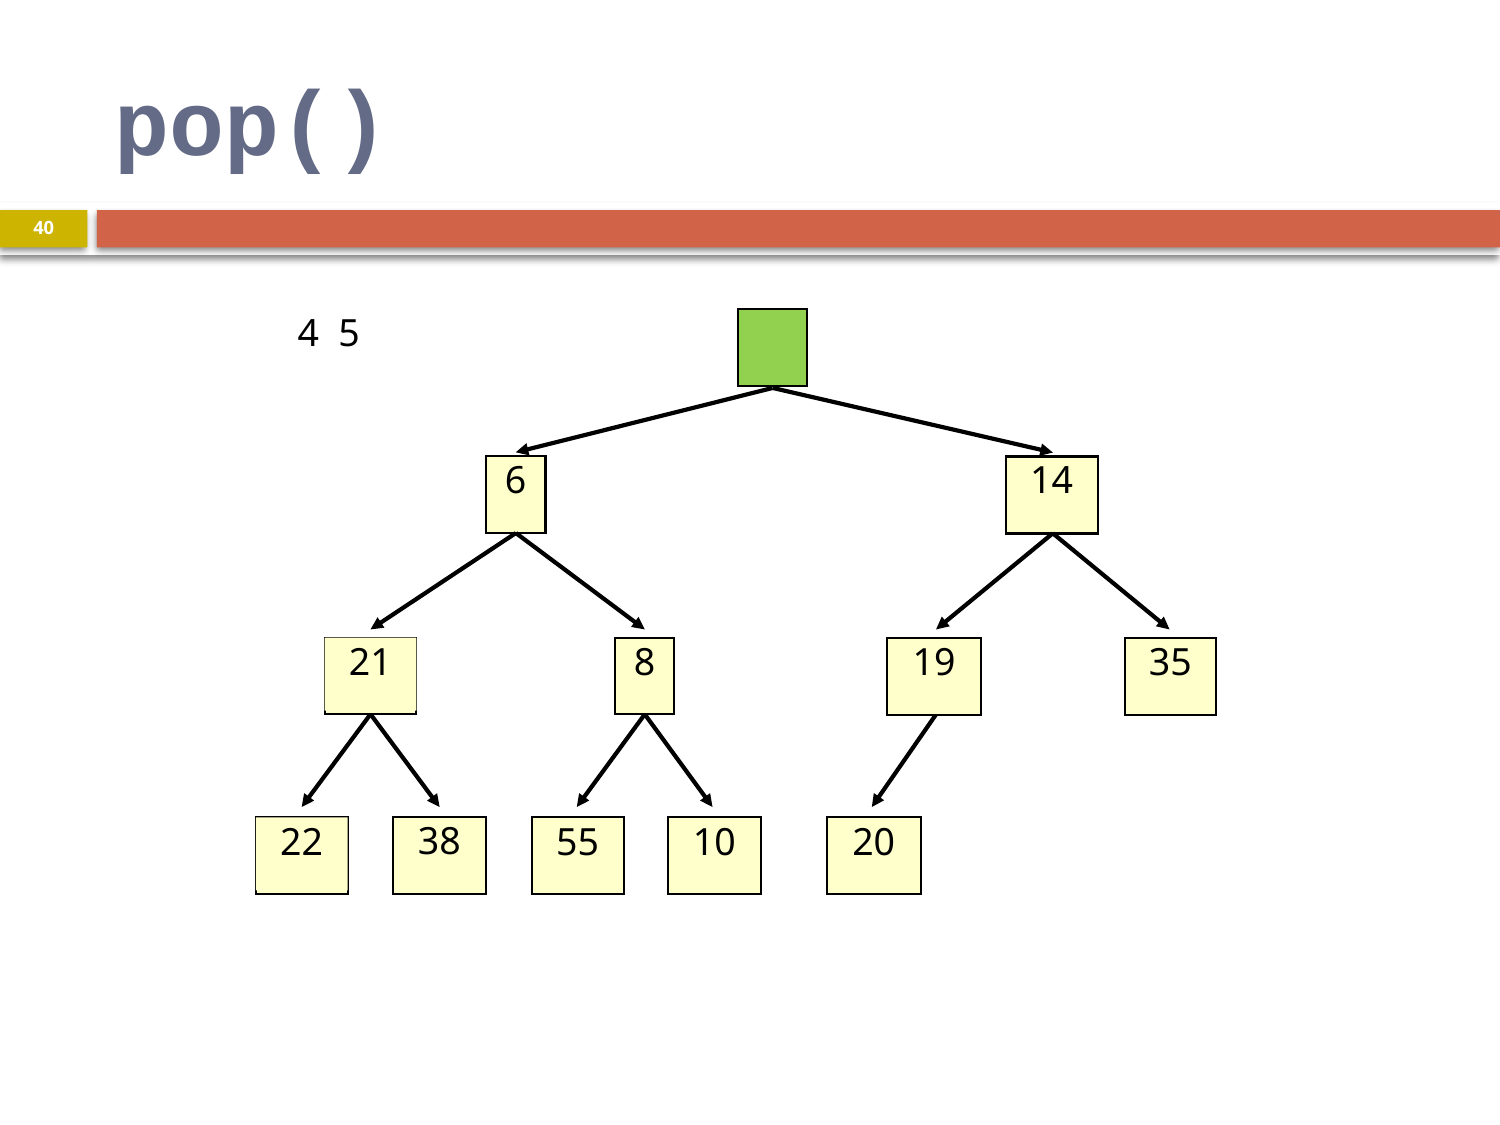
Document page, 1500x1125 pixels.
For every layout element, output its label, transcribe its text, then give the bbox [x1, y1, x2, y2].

text_box [871, 716, 936, 807]
text_box 20 [827, 817, 921, 895]
text_box [772, 387, 1053, 456]
text_box 10 [667, 817, 762, 895]
text_box 35 [1124, 637, 1217, 715]
text_box [515, 532, 645, 630]
text_box [515, 388, 772, 456]
text_box [576, 715, 645, 807]
text_box [737, 308, 807, 386]
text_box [255, 817, 348, 895]
slide_number 40 [0, 208, 88, 249]
text_box [370, 533, 515, 630]
text_box 4 5 [264, 309, 394, 383]
text_box [644, 714, 713, 807]
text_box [324, 637, 417, 715]
text_box 14 [1005, 456, 1098, 534]
text_box 38 [393, 817, 486, 894]
text_box 8 [614, 637, 675, 715]
text_box 6 [485, 456, 546, 533]
text_box [1052, 533, 1170, 630]
text_box [936, 533, 1053, 630]
text_box 19 [887, 638, 982, 716]
title pop() [99, 37, 1438, 200]
text_box [301, 725, 363, 807]
text_box 55 [531, 817, 624, 895]
text_box [378, 725, 440, 807]
